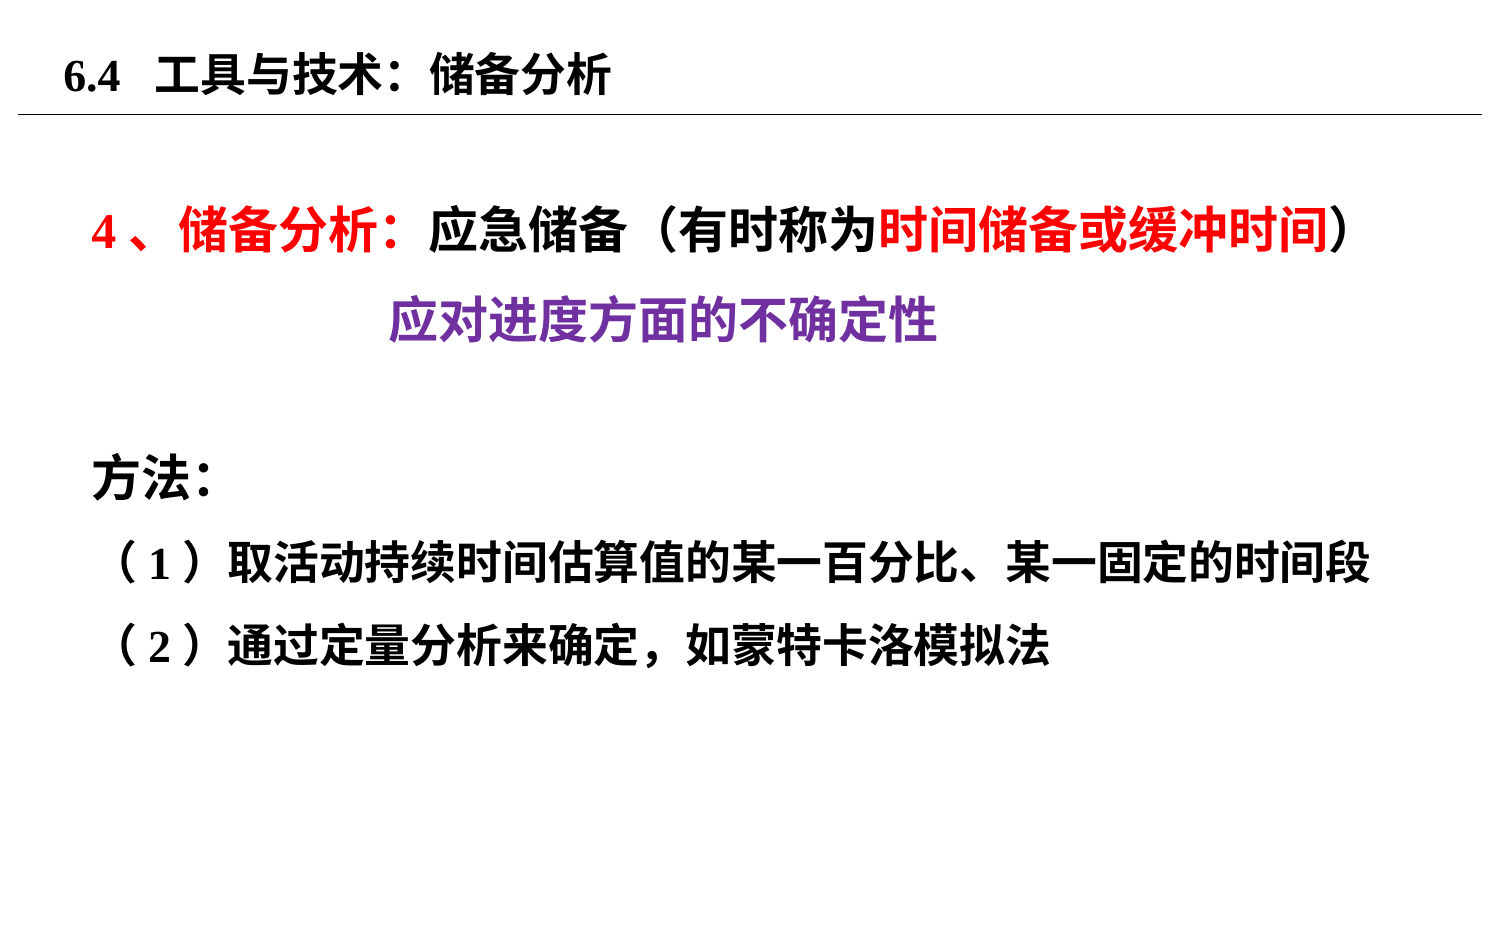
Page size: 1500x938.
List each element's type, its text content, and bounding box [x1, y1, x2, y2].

title 6.4 工具与技术：储备分析 [48, 19, 1005, 127]
text_box 4、储备分析：应急储备（有时称为时间储备或缓冲时间） 应对进度方面的不确定性 方法： （1）取活动持续时间估算值的某一百分比、某一固定的时间段 （2）通过定量分析来确定，如蒙特卡洛模拟法 [76, 161, 1424, 748]
